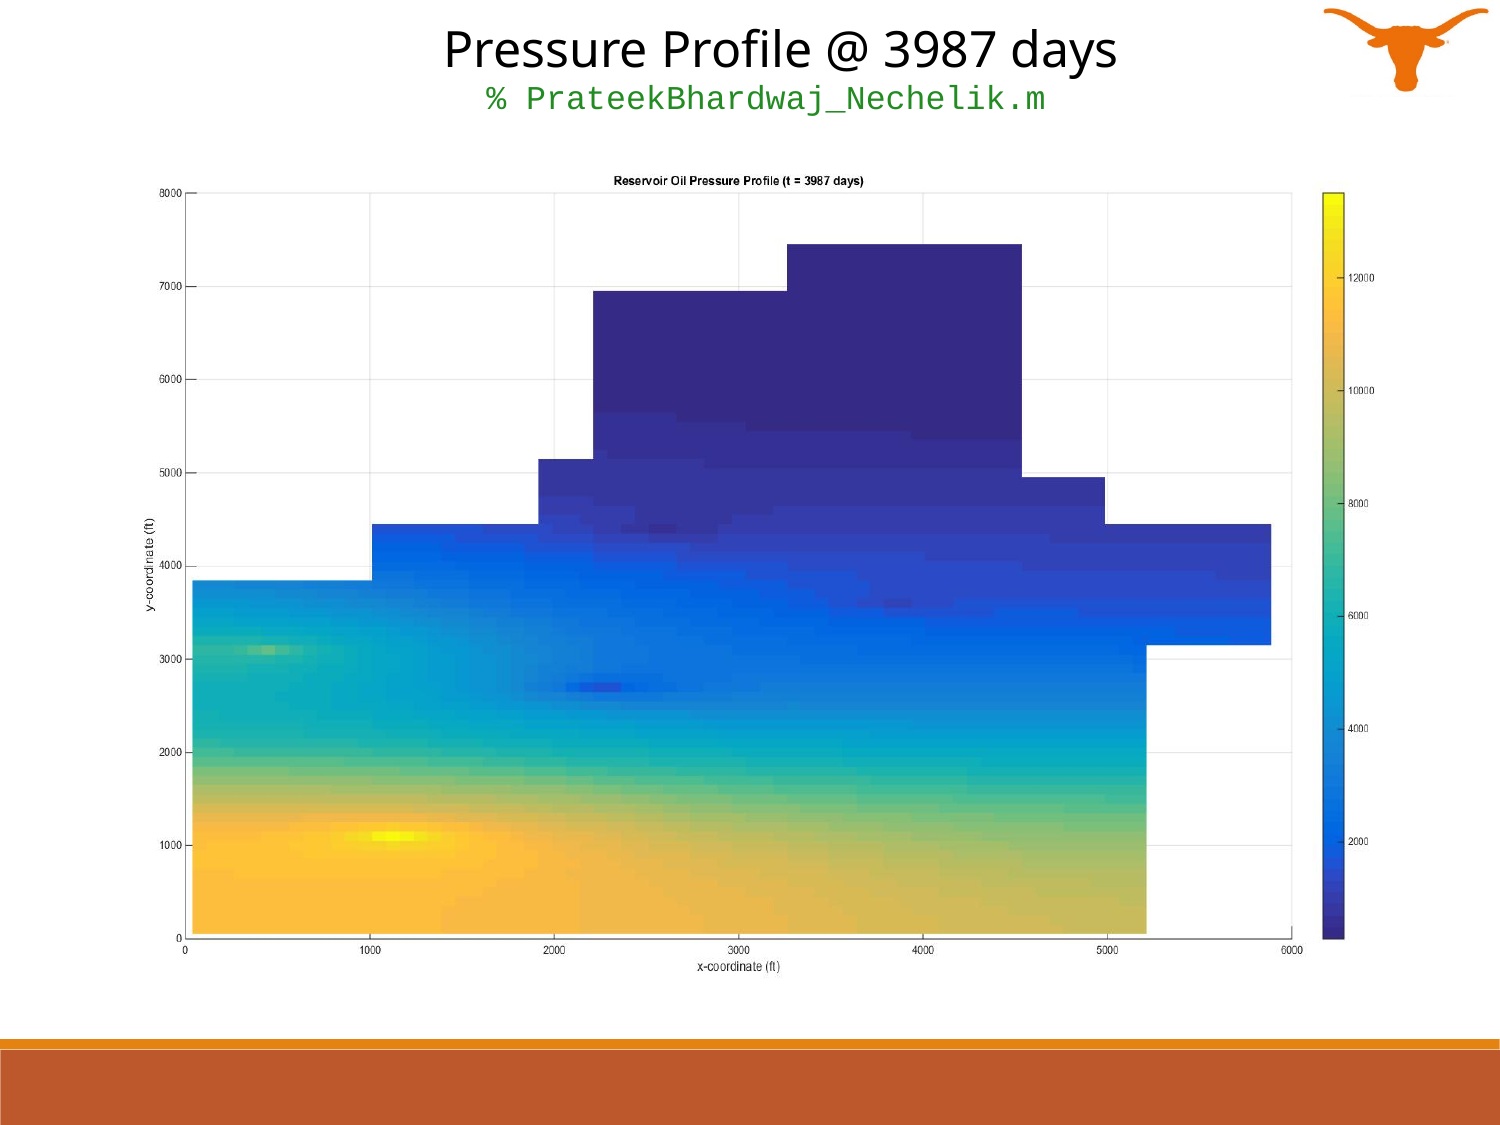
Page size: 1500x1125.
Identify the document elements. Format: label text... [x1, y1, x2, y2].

text_box % PrateekBhardwaj_Nechelik.m [471, 69, 1062, 122]
text_box Pressure Profile @ 3987 days [380, 10, 1182, 86]
picture [0, 124, 1500, 1039]
picture [1317, 0, 1500, 98]
